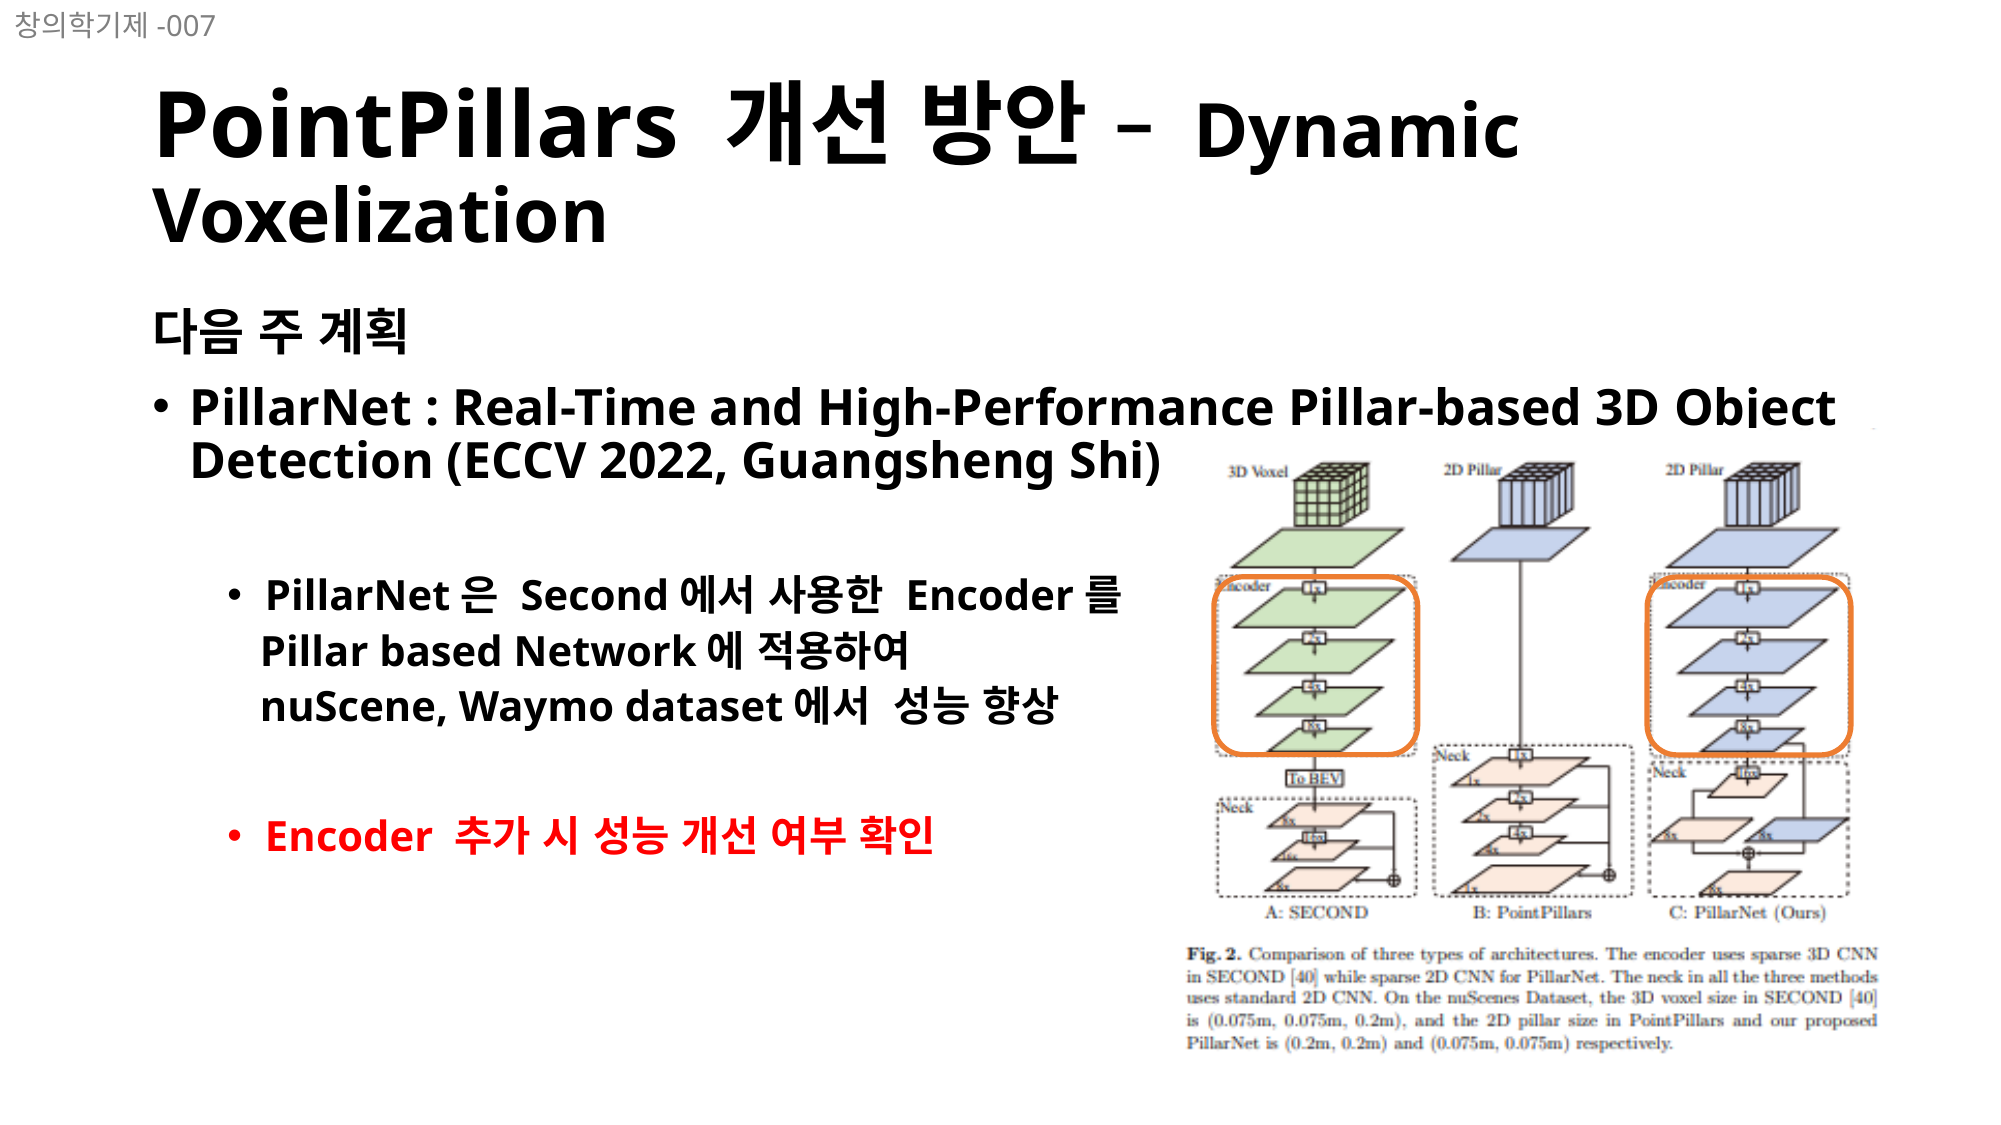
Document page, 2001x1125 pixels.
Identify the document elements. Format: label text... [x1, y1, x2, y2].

text_box 창의학기제-007 [0, 0, 258, 50]
picture [1174, 428, 1898, 1066]
list 다음 주 계획 PillarNet : Real-Time and High-Performance Pillar-based 3D Object Detection (ECCV 2022, Guangsheng Shi) PillarNet은 Second에서 사용한 Encoder를 Pillar based Network에 적용하여 nuScene, Waymo dataset에서 성능 향상 Encoder 추가 시 성능 개선 여부 확인 [137, 299, 1863, 1014]
title PointPillars 개선 방안 – Dynamic Voxelization [137, 59, 1957, 278]
